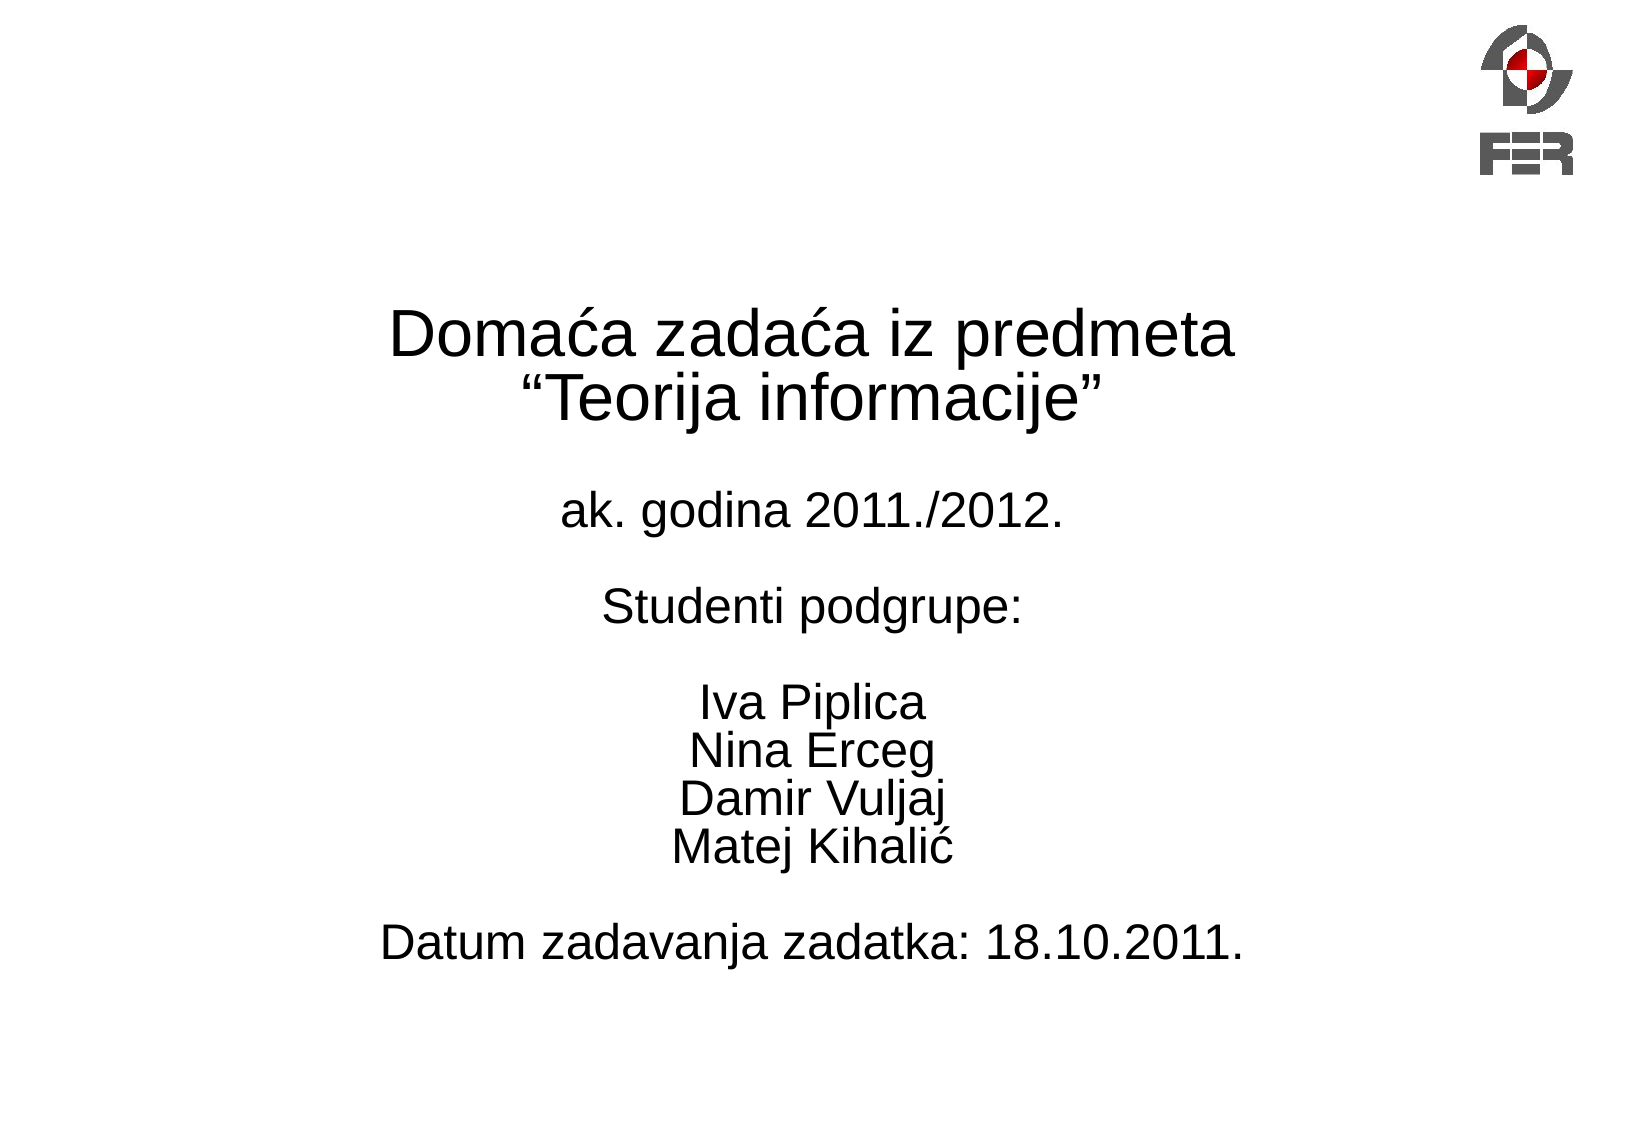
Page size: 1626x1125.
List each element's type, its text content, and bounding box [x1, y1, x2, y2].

picture [1480, 24, 1573, 175]
title Domaća zadaća iz predmeta “Teorija informacije” ak. godina 2011./2012. Studenti podgrupe: Iva Piplica Nina Erceg Damir Vuljaj Matej Kihalić Datum zadavanja zadatka: 18.10.2011. [121, 187, 1504, 1088]
